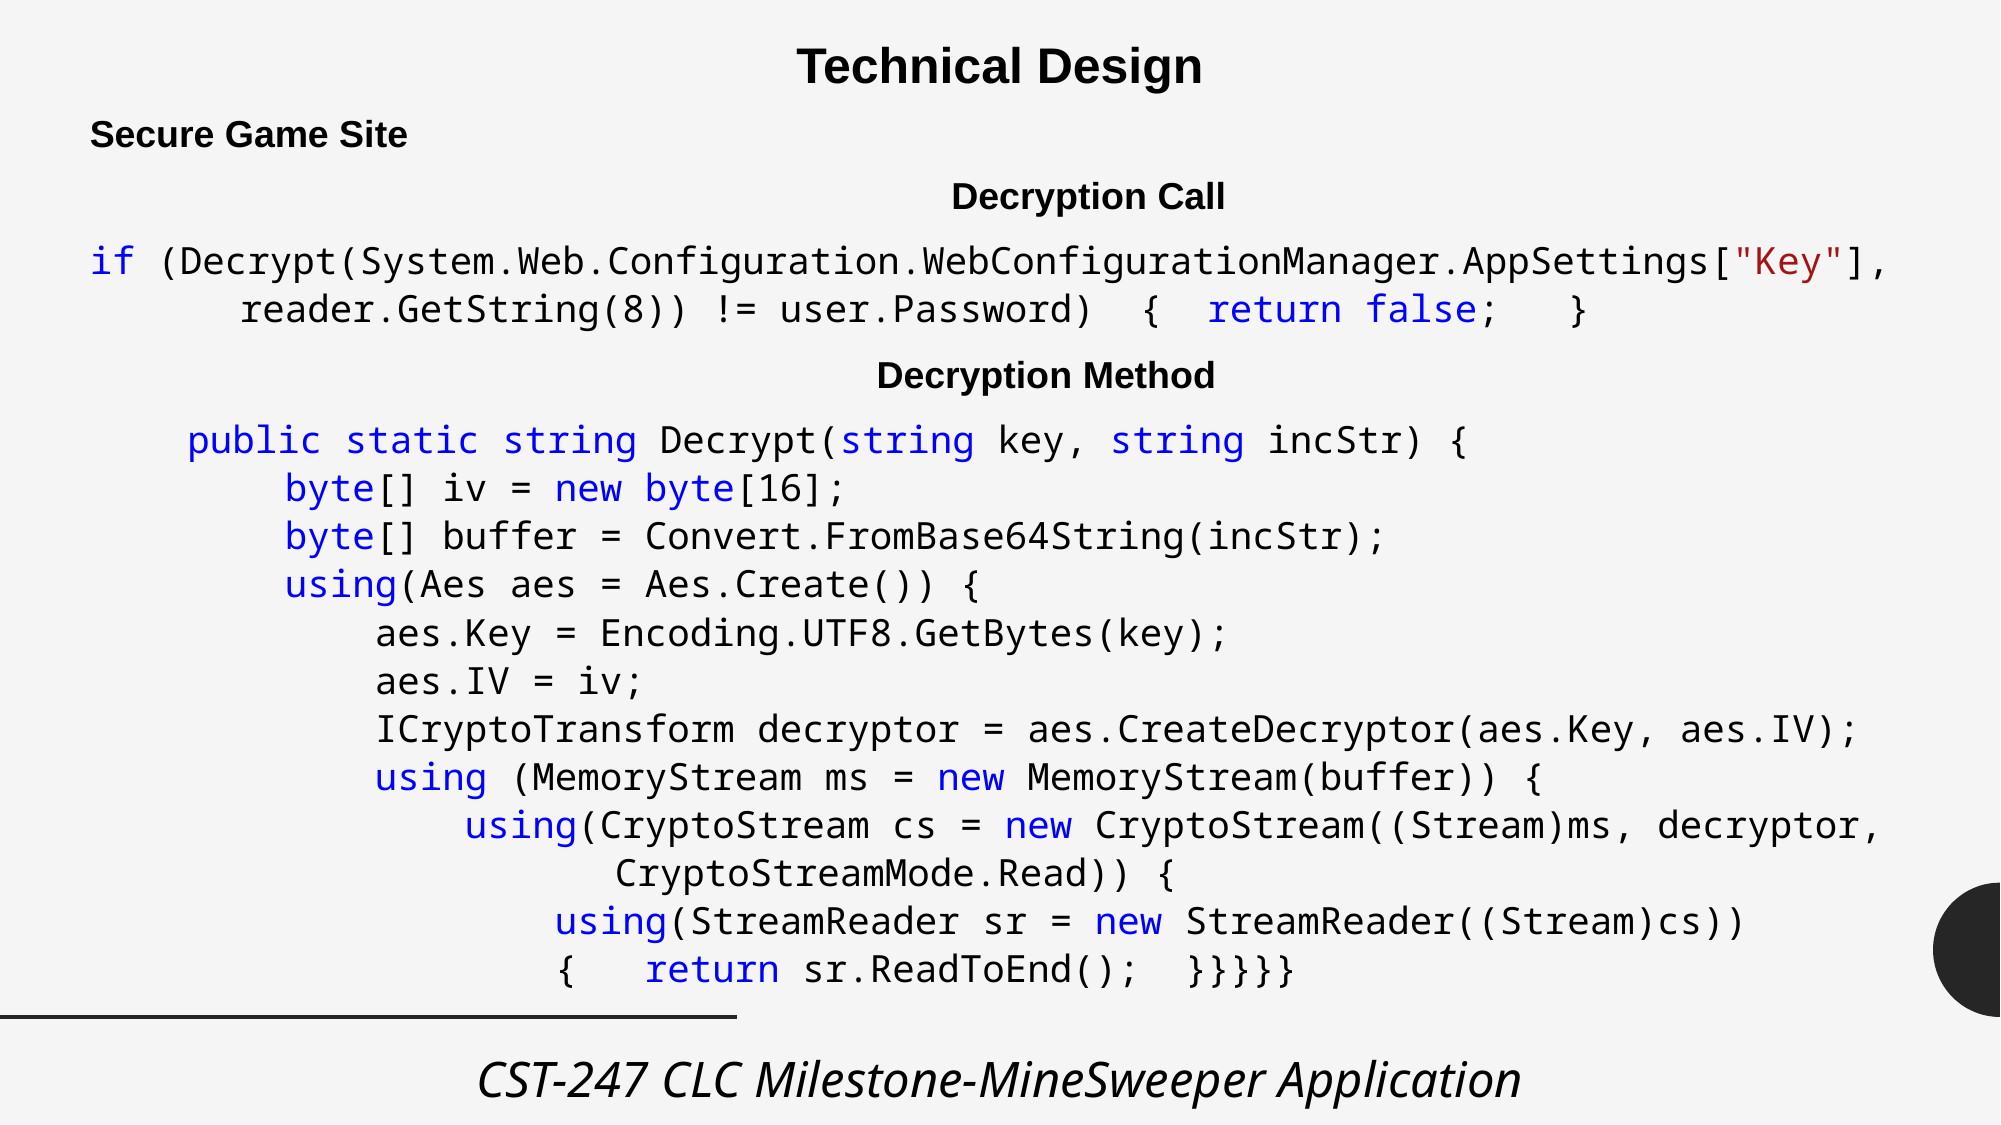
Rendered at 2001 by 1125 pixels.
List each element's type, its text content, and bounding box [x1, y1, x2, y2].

text_box Technical Design Secure Game Site Decryption Call if (Decrypt(System.Web.Configuration.WebConfigurationManager.AppSettings["Key"], reader.GetString(8)) != user.Password) { return false; } Decryption Method public static string Decrypt(string key, string incStr) { byte[] iv = new byte[16]; byte[] buffer = Convert.FromBase64String(incStr); using(Aes aes = Aes.Create()) { aes.Key = Encoding.UTF8.GetBytes(key); aes.IV = iv; ICryptoTransform decryptor = aes.CreateDecryptor(aes.Key, aes.IV); using (MemoryStream ms = new MemoryStream(buffer)) { using(CryptoStream cs = new CryptoStream((Stream)ms, decryptor, CryptoStreamMode.Read)) { using(StreamReader sr = new StreamReader((Stream)cs)) { return sr.ReadToEnd(); }}}}} [0, 26, 2000, 1125]
